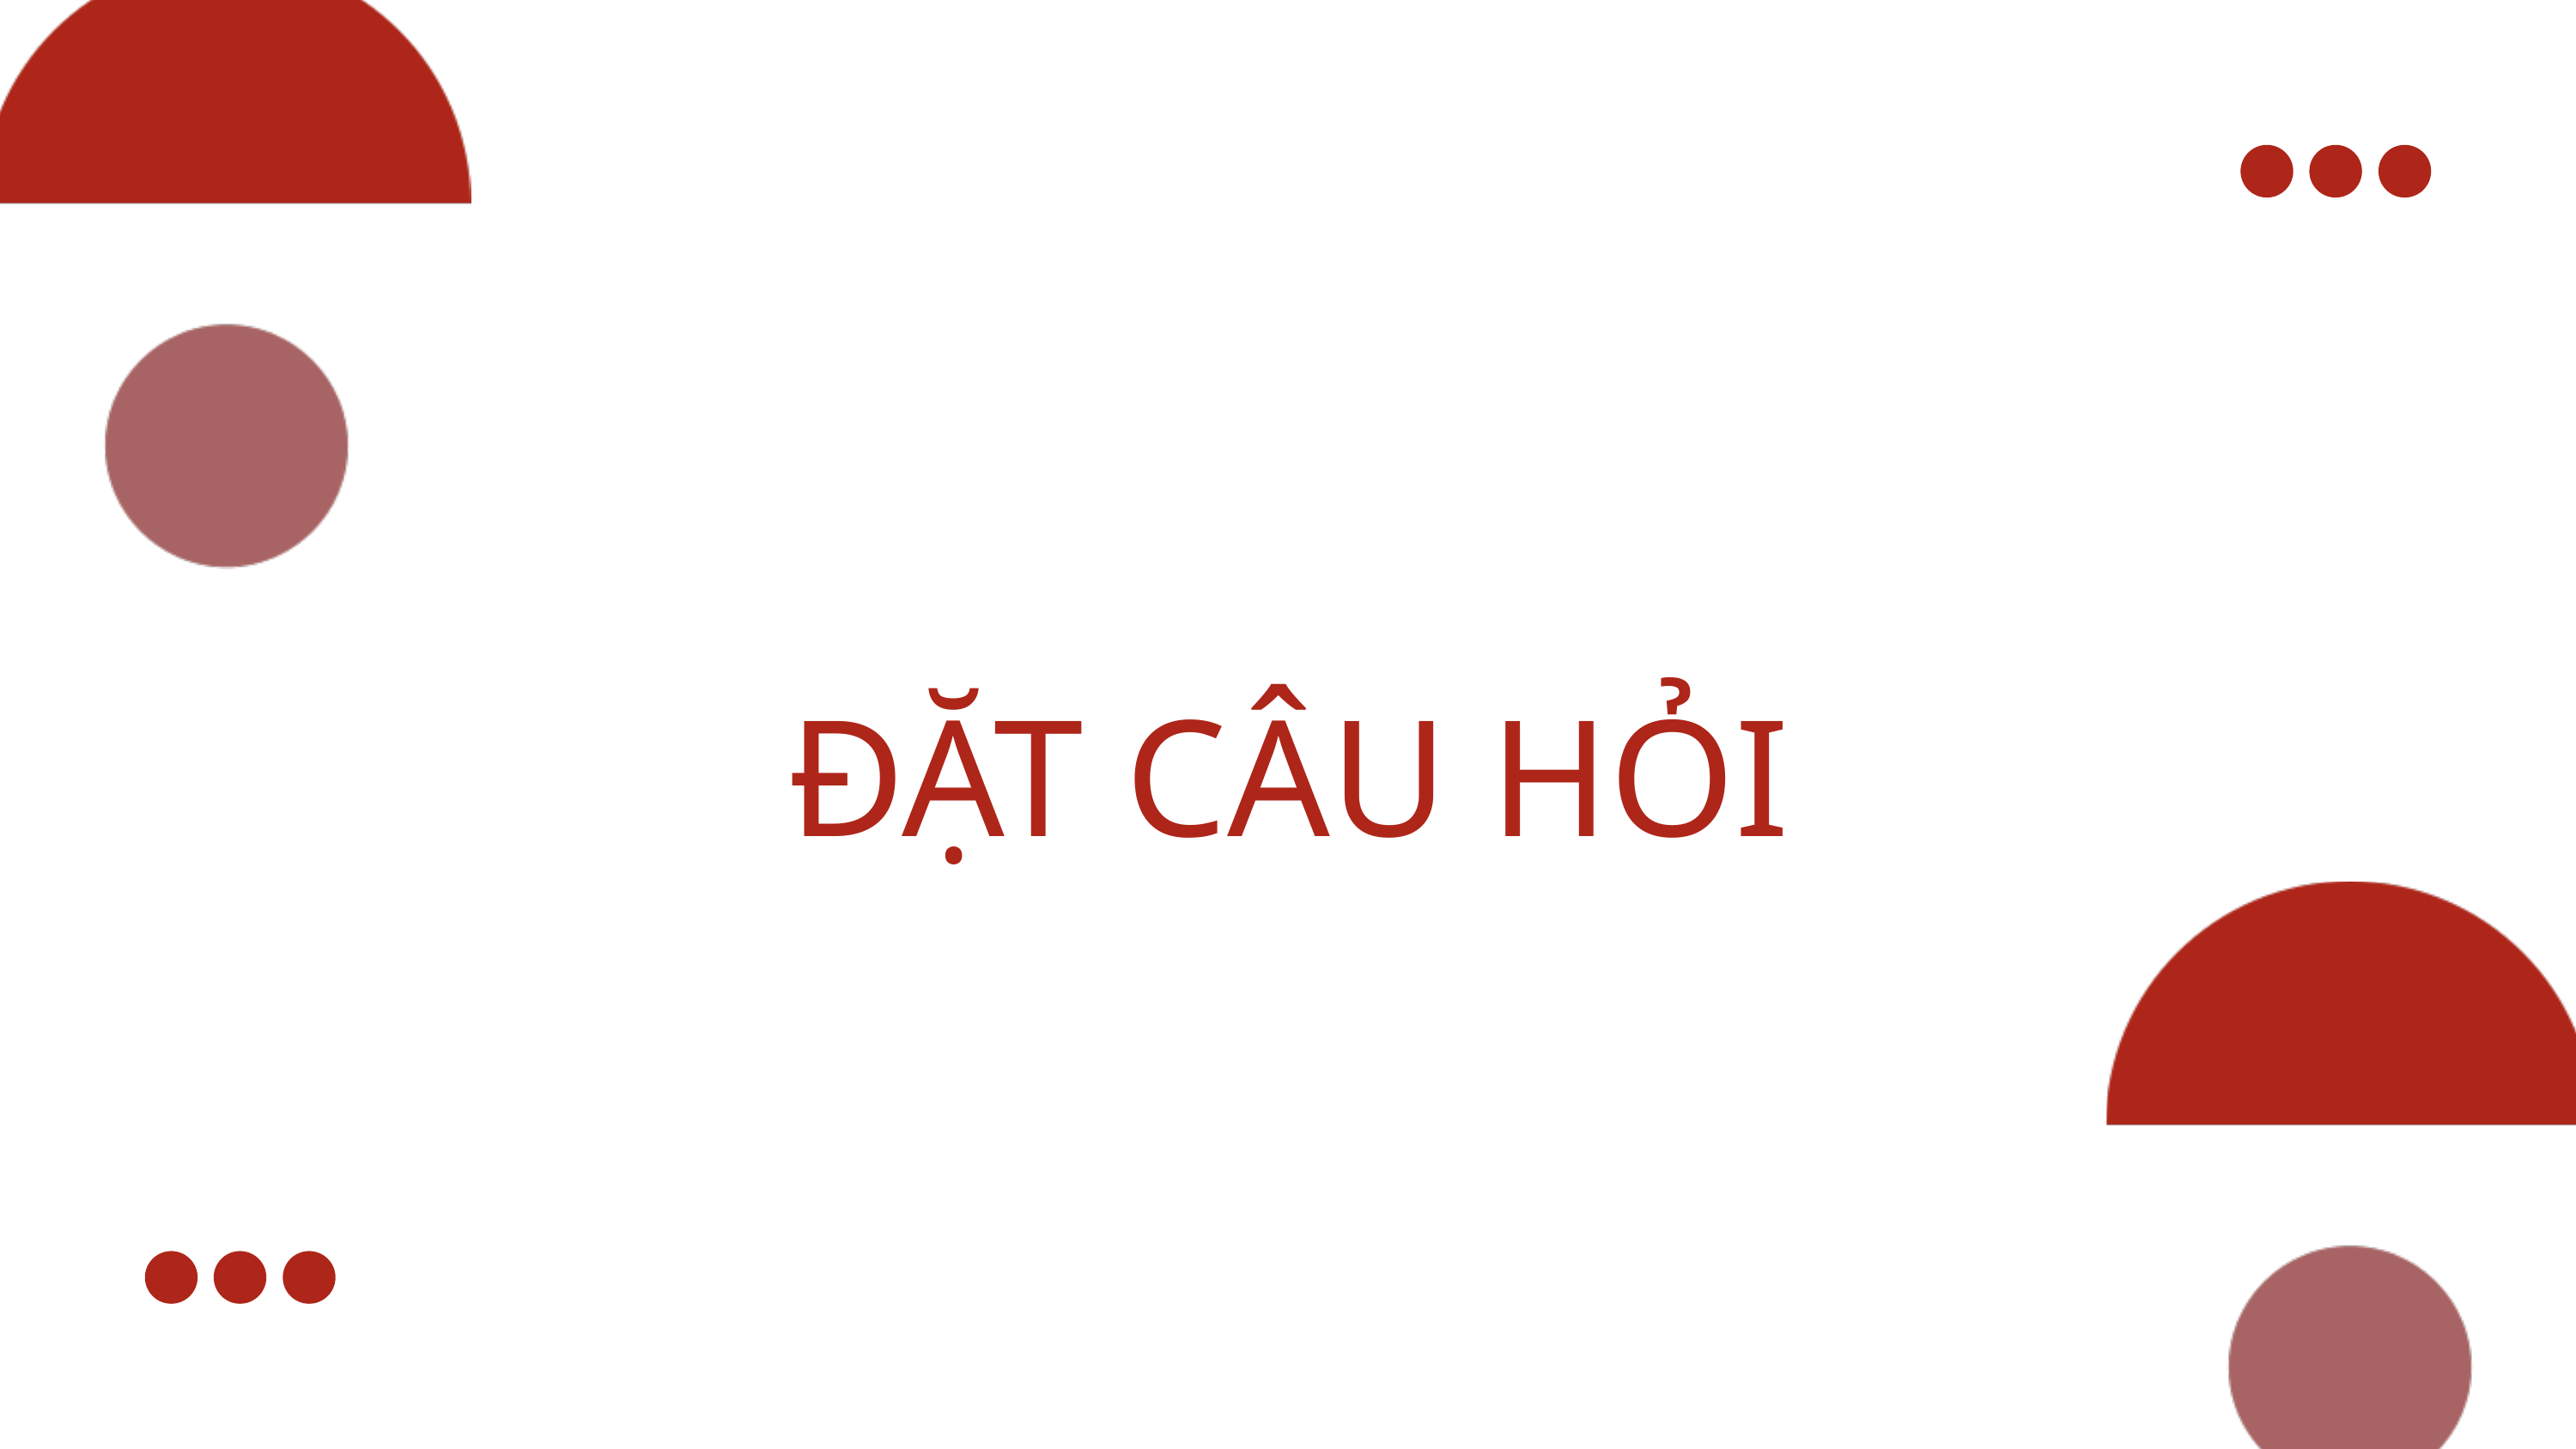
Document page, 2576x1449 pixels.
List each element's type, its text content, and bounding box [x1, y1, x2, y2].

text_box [2309, 144, 2362, 198]
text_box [144, 1251, 198, 1304]
text_box [2106, 882, 2576, 1449]
text_box [0, 0, 471, 569]
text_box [2240, 144, 2293, 198]
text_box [283, 1251, 336, 1304]
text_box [213, 1251, 267, 1304]
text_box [2378, 144, 2432, 198]
text_box ĐẶT CÂU HỎI [605, 575, 1972, 870]
